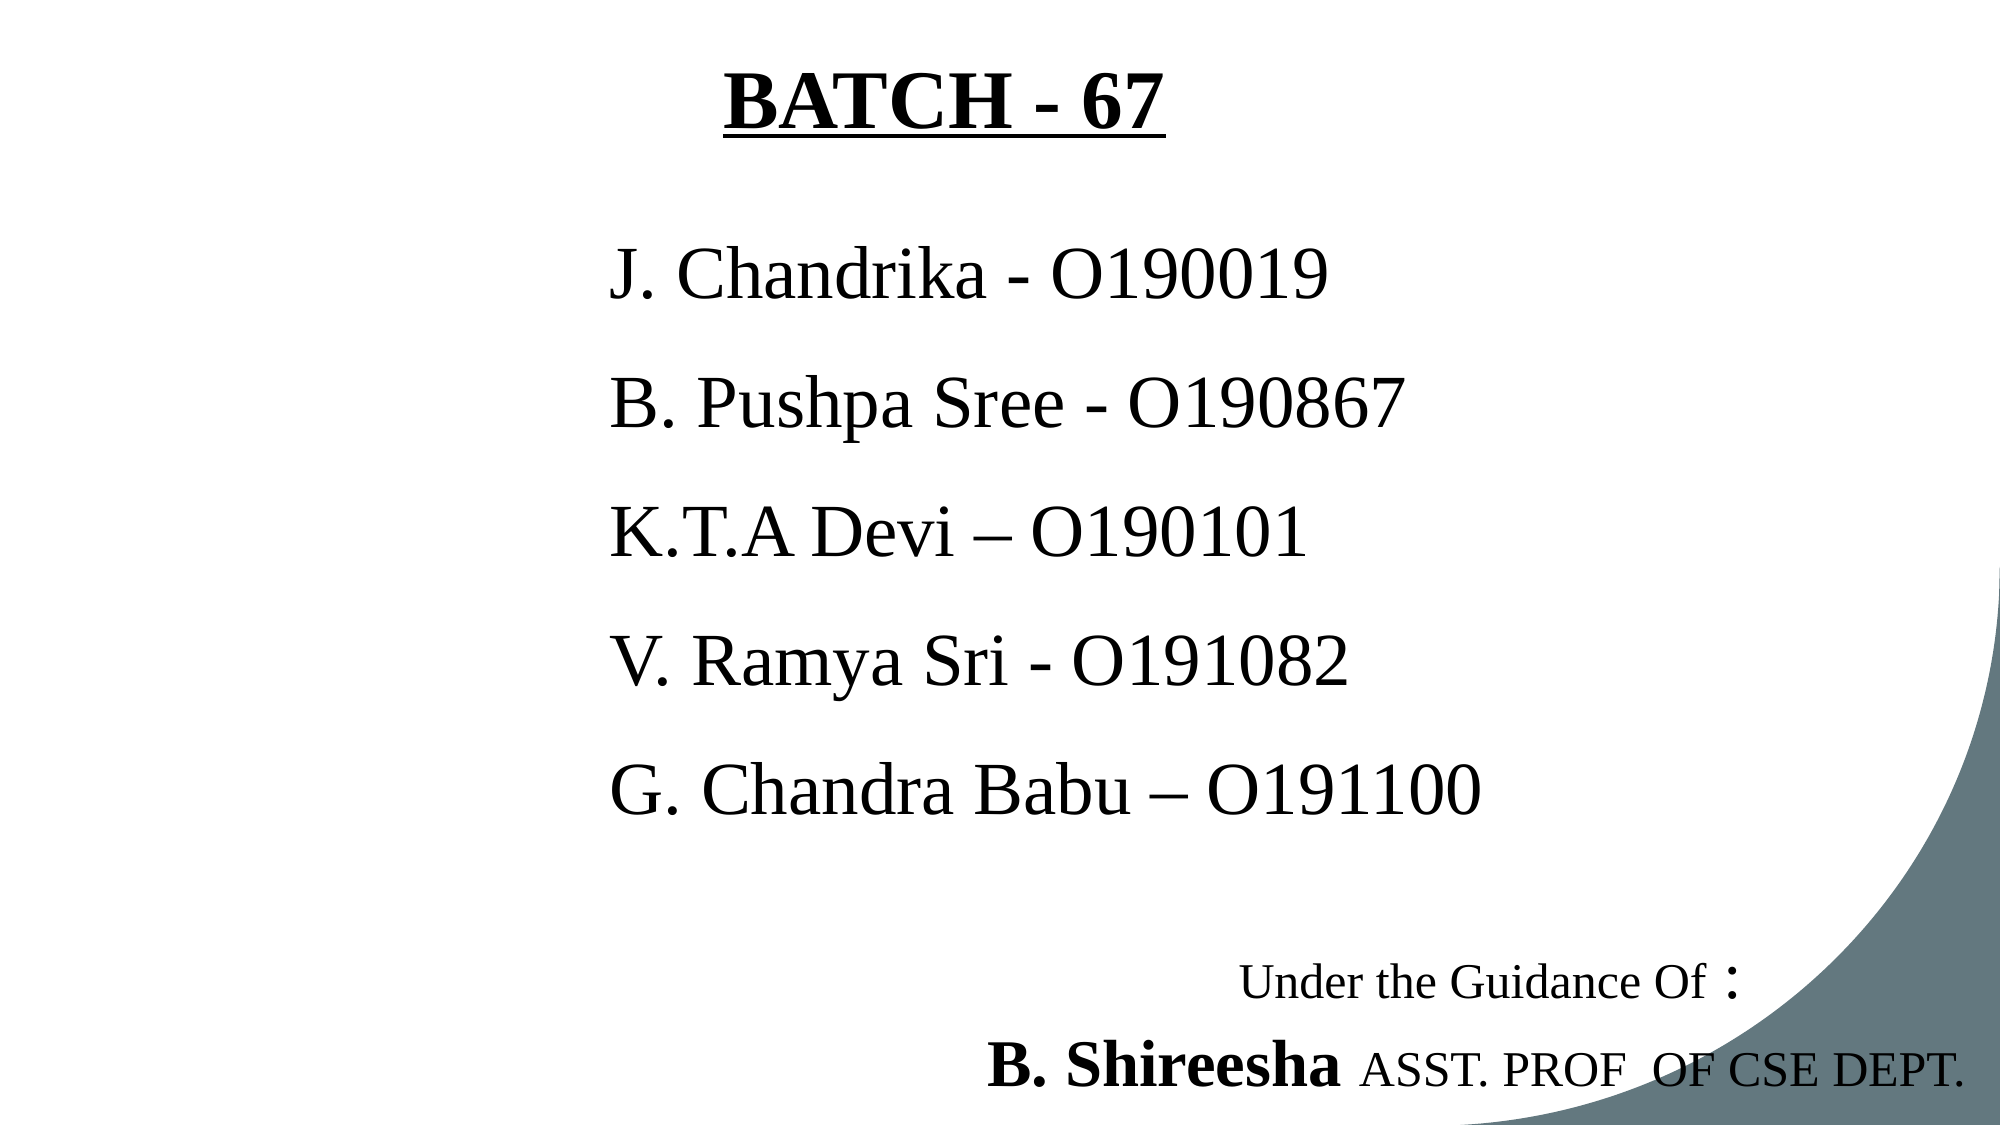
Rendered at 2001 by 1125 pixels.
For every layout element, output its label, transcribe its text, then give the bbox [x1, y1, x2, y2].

text_box J. Chandrika - O190019 B. Pushpa Sree - O190867 K.T.A Devi – O190101 V. Ramya Sri - O191082 G. Chandra Babu – O191100 [594, 198, 1689, 886]
text_box BATCH - 67 [610, 9, 1279, 153]
text_box Under the Guidance Of : B. Shireesha ASST. PROF OF CSE DEPT. [17, 963, 1983, 1108]
